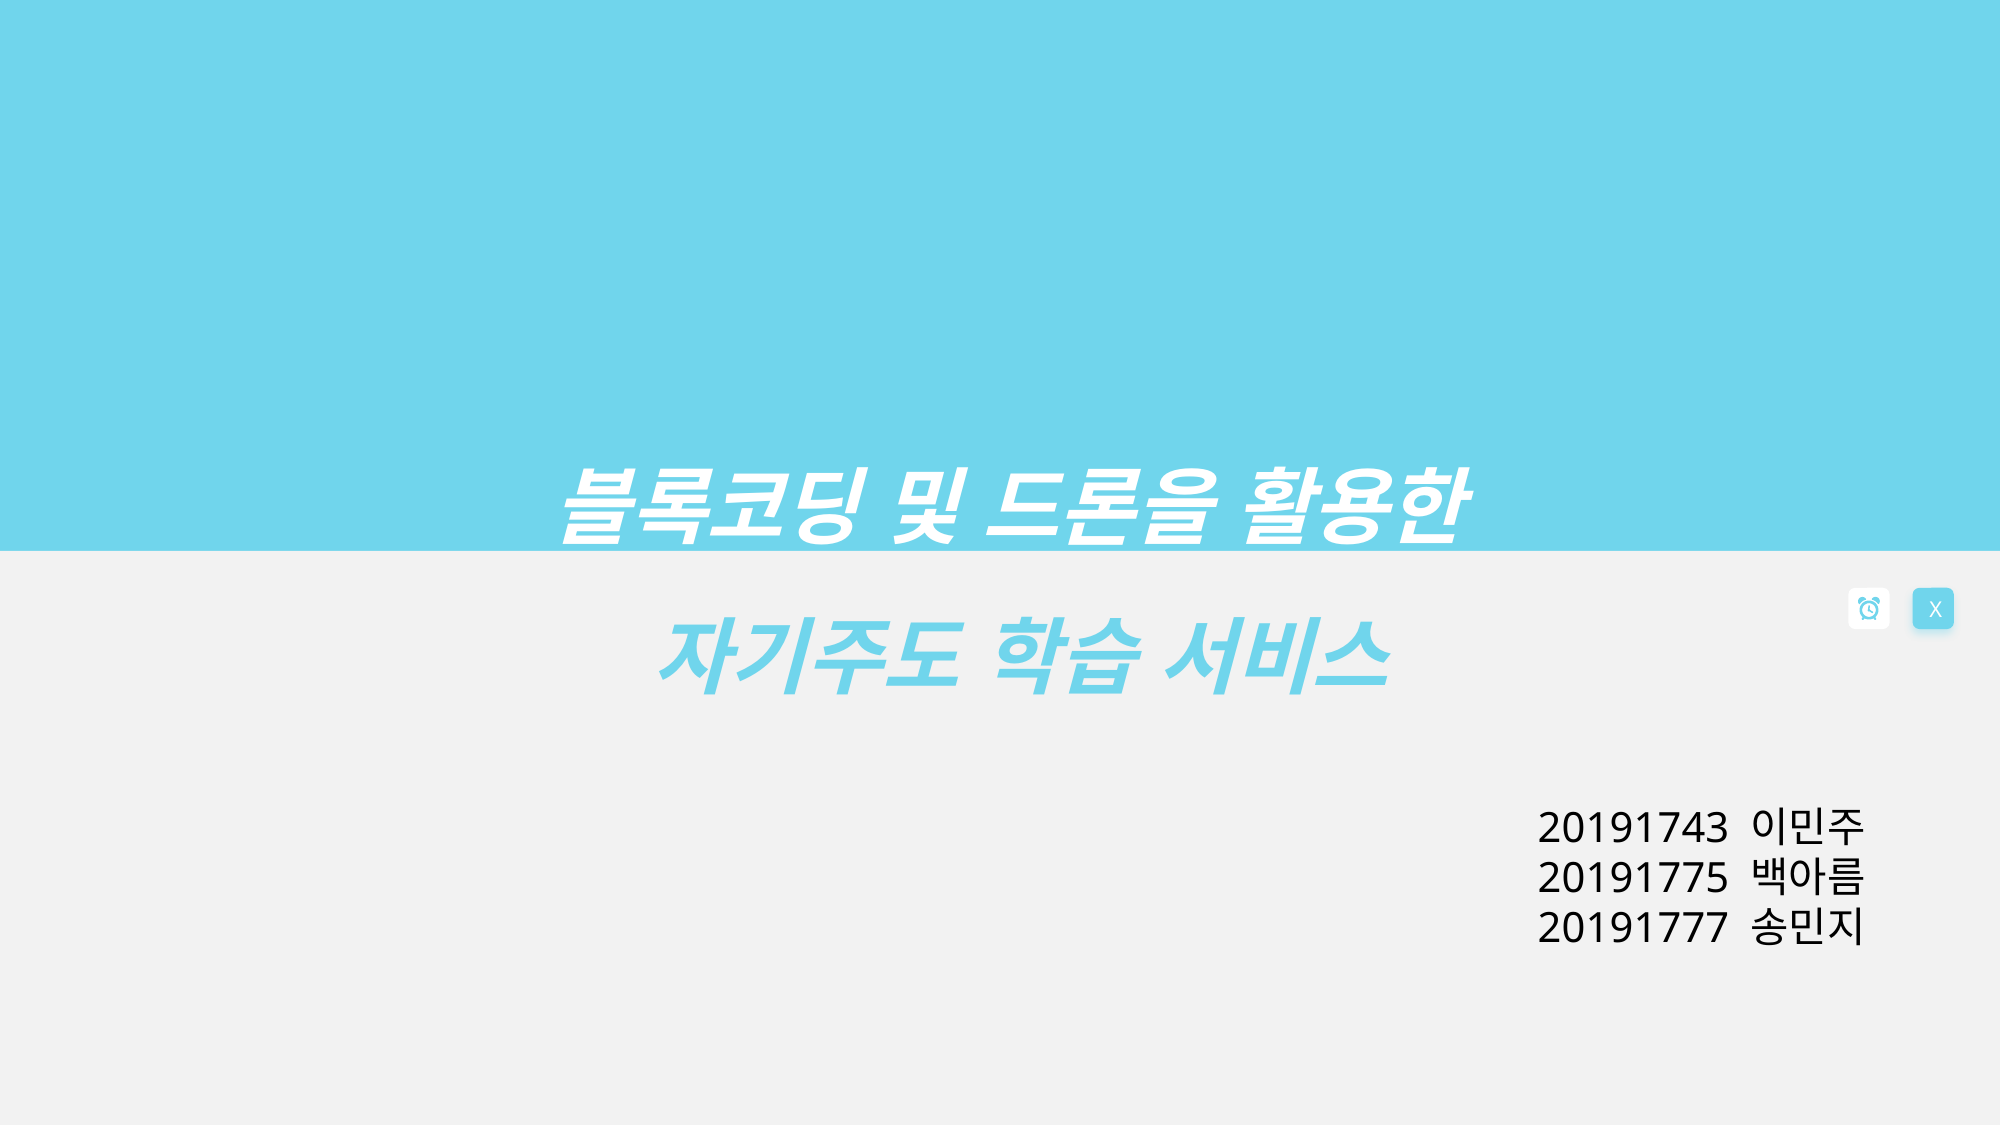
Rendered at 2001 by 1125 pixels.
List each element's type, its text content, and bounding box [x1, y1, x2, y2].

text_box 20191743 이민주 20191775 백아름 20191777 송민지 [1522, 793, 1934, 959]
text_box [0, 550, 2000, 1125]
text_box 블록코딩 및 드론을 활용한 자기주도 학습 서비스 [257, 396, 1785, 712]
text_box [1848, 587, 1890, 630]
text_box X [1911, 586, 1955, 631]
